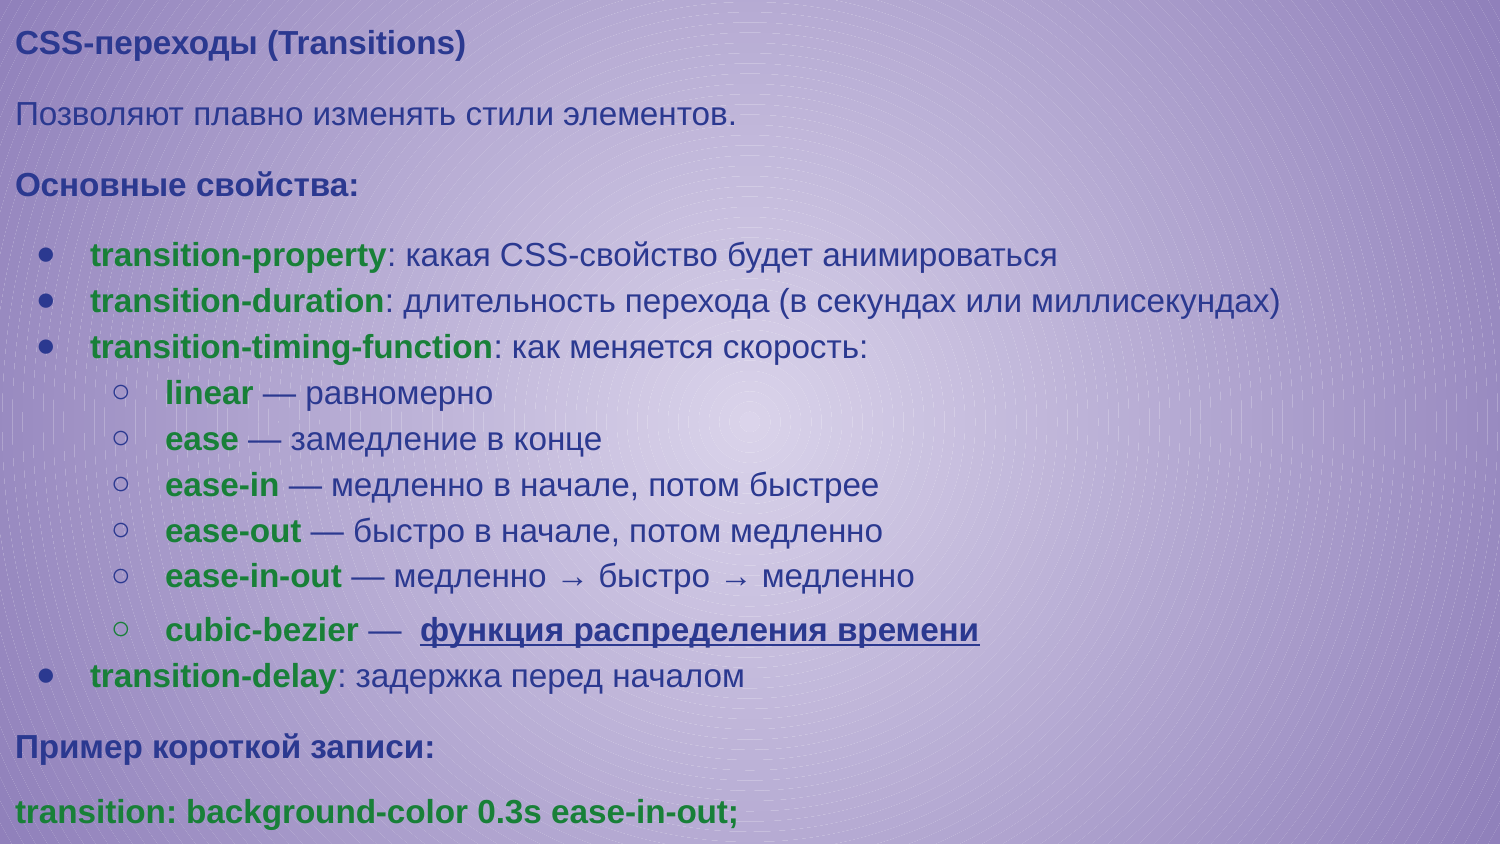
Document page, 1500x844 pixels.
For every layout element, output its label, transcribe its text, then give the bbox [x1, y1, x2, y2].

text_box CSS-переходы (Transitions) Позволяют плавно изменять стили элементов. Основные свойства: transition-property: какая CSS-свойство будет анимироваться transition-duration: длительность перехода (в секундах или миллисекундах) transition-timing-function: как меняется скорость: linear — равномерно ease — замедление в конце ease-in — медленно в начале, потом быстрее ease-out — быстро в начале, потом медленно ease-in-out — медленно → быстро → медленно cubic-bezier — функция распределения времени transition-delay: задержка перед началом Пример короткой записи: transition: background-color 0.3s ease-in-out; [0, 0, 1471, 844]
